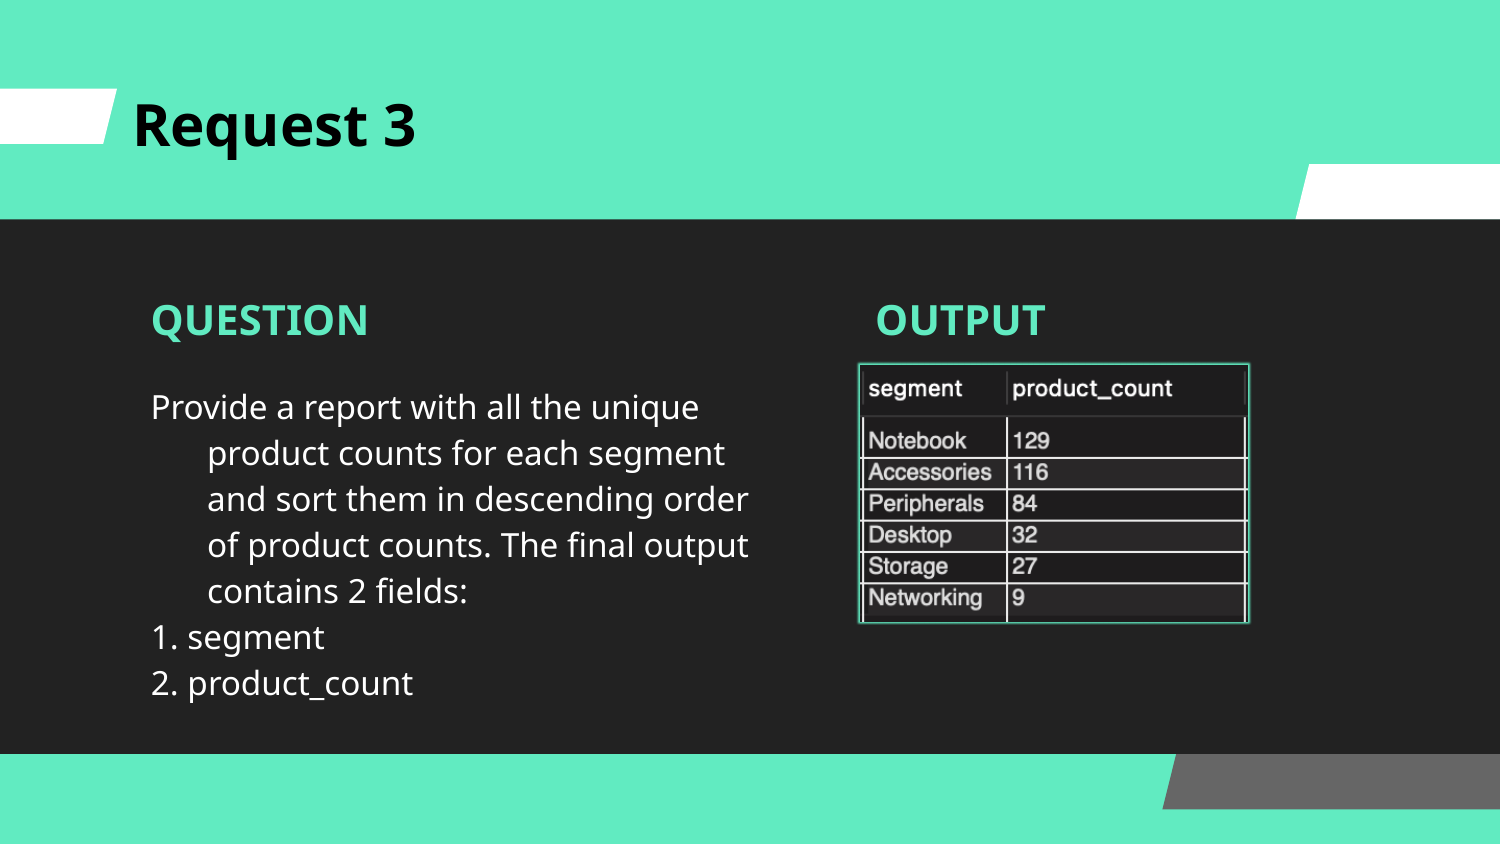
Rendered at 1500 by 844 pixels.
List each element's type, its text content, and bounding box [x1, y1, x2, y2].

subtitle QUESTION [116, 271, 576, 365]
subtitle Provide a report with all the unique product counts for each segment and sort them in descending order of product counts. The final output contains 2 fields: 1. segment 2. product_count [116, 365, 780, 756]
title Request 3 [116, 72, 1383, 167]
picture [859, 365, 1248, 622]
subtitle OUTPUT [860, 271, 1319, 366]
